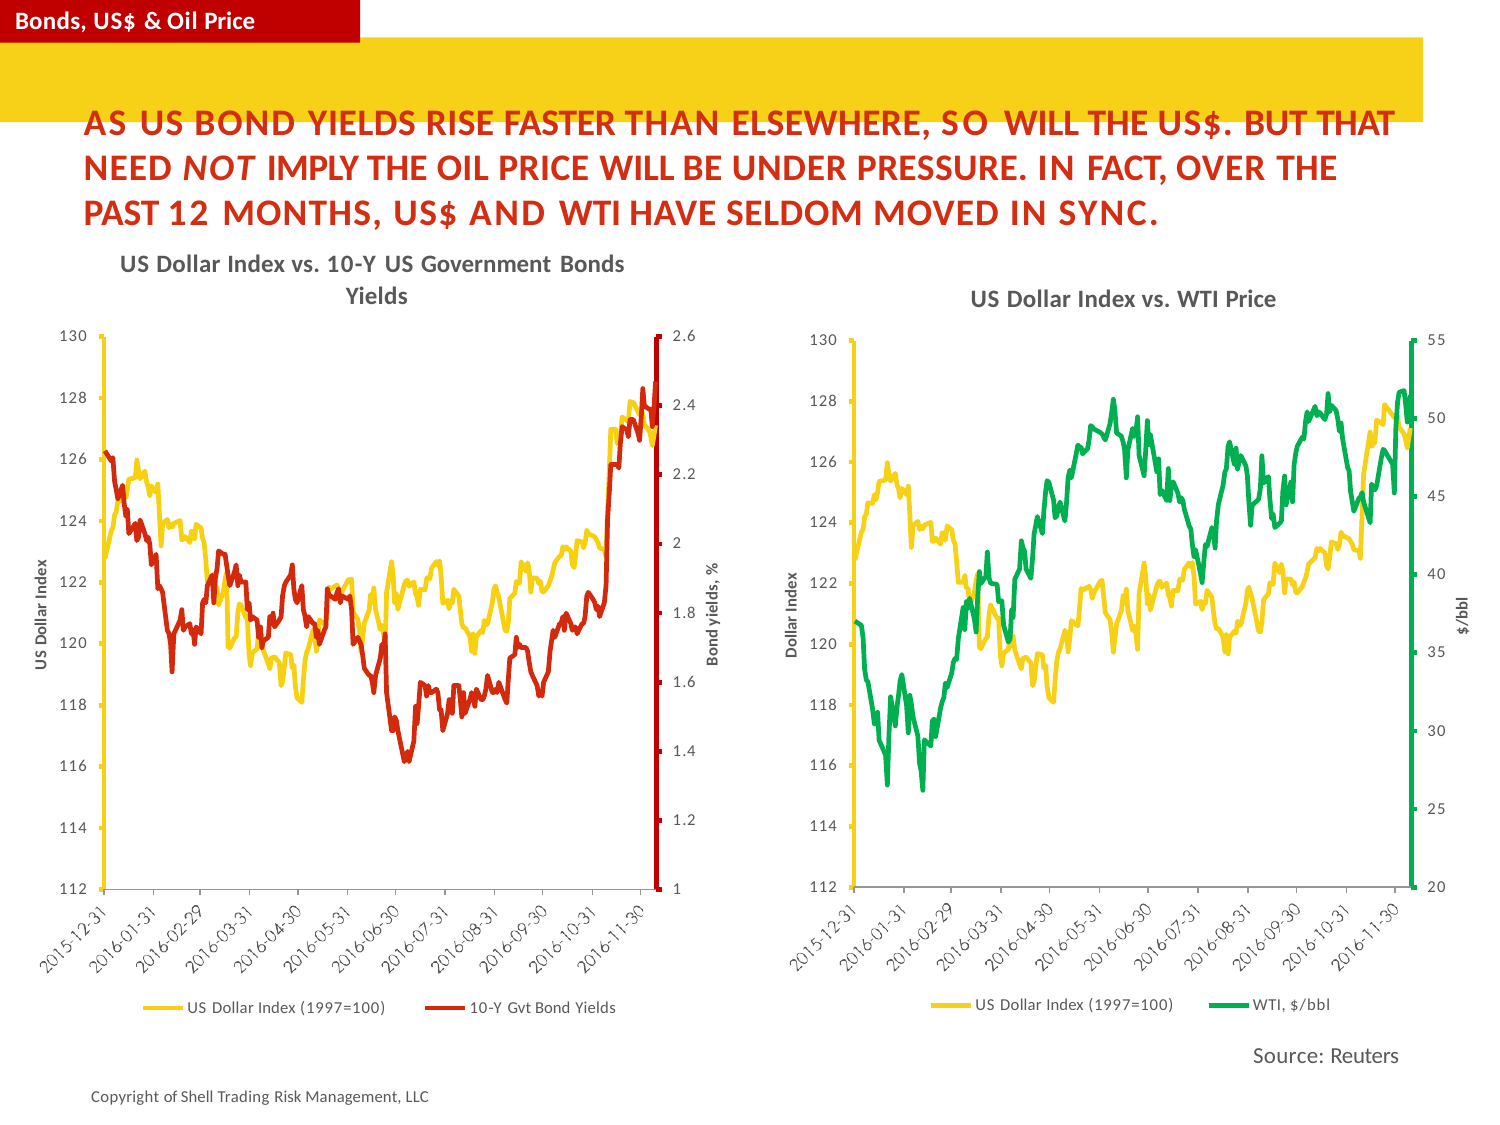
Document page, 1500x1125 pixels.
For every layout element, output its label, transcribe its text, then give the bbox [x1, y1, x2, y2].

text_box 122 [57, 568, 91, 591]
text_box $/bbl [1451, 591, 1477, 638]
text_box 45 [1425, 482, 1450, 505]
text_box Source: Reuters [1250, 1038, 1404, 1069]
text_box 1 [670, 875, 685, 898]
text_box [0, 35, 361, 43]
text_box [1396, 416, 1411, 449]
text_box US Dollar Index (1997=100) [185, 994, 392, 1017]
text_box 1.6 [670, 668, 699, 691]
text_box US Dollar Index [29, 555, 56, 673]
text_box [629, 420, 636, 432]
text_box Dollar Index [779, 568, 806, 661]
text_box 2.4 [670, 391, 699, 415]
text_box US Dollar Index vs. WTI Price [968, 280, 1287, 313]
text_box 130 [57, 322, 91, 345]
text_box 122 [807, 569, 841, 592]
text_box [263, 573, 318, 703]
text_box 25 [1425, 795, 1450, 818]
text_box 116 [57, 752, 91, 775]
text_box 1.4 [670, 737, 699, 760]
text_box Yields [343, 277, 412, 310]
text_box [854, 462, 1037, 579]
text_box 130 [807, 326, 841, 349]
text_box 112 [57, 875, 91, 898]
text_box US Dollar Index (1997=100) [973, 992, 1180, 1015]
text_box [104, 498, 150, 559]
text_box [215, 552, 261, 666]
text_box Bonds, US$ & Oil Price [0, 3, 361, 35]
text_box 114 [57, 814, 91, 837]
text_box 128 [57, 384, 91, 407]
text_box 118 [807, 691, 841, 714]
text_box NEED NOT IMPLY THE OIL PRICE WILL BE UNDER PRESSURE. IN FACT, OVER THE PAST 12 MONTHS, US$ AND WTI HAVE SELDOM MOVED IN SYNC. US Dollar Index vs. 10-Y US Government Bonds [81, 140, 1378, 278]
text_box 124 [807, 508, 841, 532]
text_box Bond yields, % [700, 559, 727, 669]
text_box [39, 905, 644, 974]
text_box 50 [1425, 404, 1450, 427]
text_box [978, 444, 1363, 703]
text_box 124 [57, 507, 91, 530]
text_box 2 [670, 530, 685, 553]
text_box 40 [1425, 561, 1450, 584]
text_box 120 [57, 630, 91, 653]
title AS US BOND YIELDS RISE FASTER THAN ELSEWHERE, SO WILL THE US$. BUT THAT [81, 95, 1420, 286]
text_box 20 [1425, 873, 1450, 896]
text_box 126 [807, 448, 841, 471]
text_box 128 [807, 387, 841, 410]
text_box 114 [807, 812, 841, 835]
text_box 2.6 [670, 322, 699, 345]
text_box 2.2 [670, 461, 699, 484]
text_box 10-Y Gvt Bond Yields [467, 994, 623, 1017]
text_box 112 [807, 873, 841, 896]
text_box 120 [807, 630, 841, 653]
text_box 55 [1425, 326, 1450, 349]
text_box 35 [1425, 639, 1450, 662]
text_box 30 [1425, 717, 1450, 740]
text_box 118 [57, 691, 91, 714]
text_box 1.8 [670, 599, 699, 622]
text_box [641, 412, 656, 446]
text_box 126 [57, 445, 91, 468]
text_box [104, 381, 656, 762]
text_box [789, 903, 1398, 972]
text_box 1.2 [670, 806, 699, 829]
text_box [854, 390, 1411, 791]
text_box WTI, $/bbl [1250, 992, 1335, 1015]
text_box 116 [807, 752, 841, 775]
footer Copyright of Shell Trading Risk Management, LLC [89, 1083, 441, 1125]
